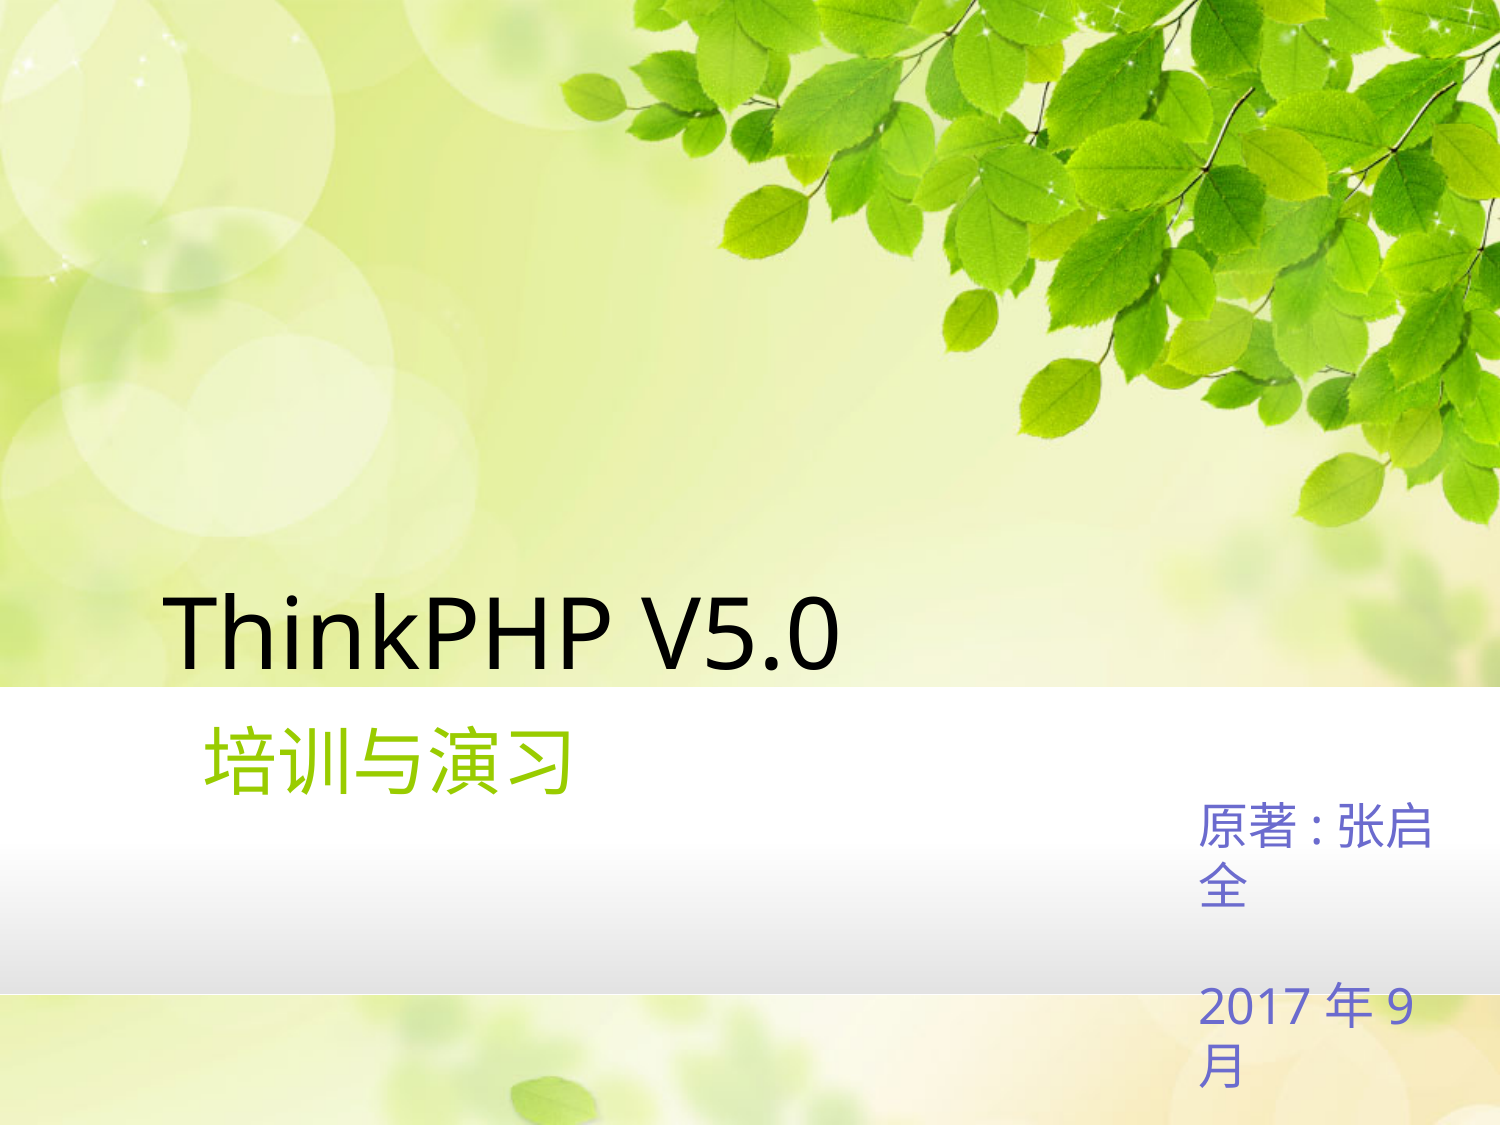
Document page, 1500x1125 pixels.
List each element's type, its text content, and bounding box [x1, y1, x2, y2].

text_box ThinkPHP V5.0 [147, 562, 1218, 687]
text_box 原著:张启全 2017年9月 [1183, 787, 1488, 1102]
picture [0, 995, 1500, 1125]
text_box [0, 687, 1500, 995]
text_box 培训与演习 [187, 707, 1019, 813]
picture [0, 0, 1500, 687]
